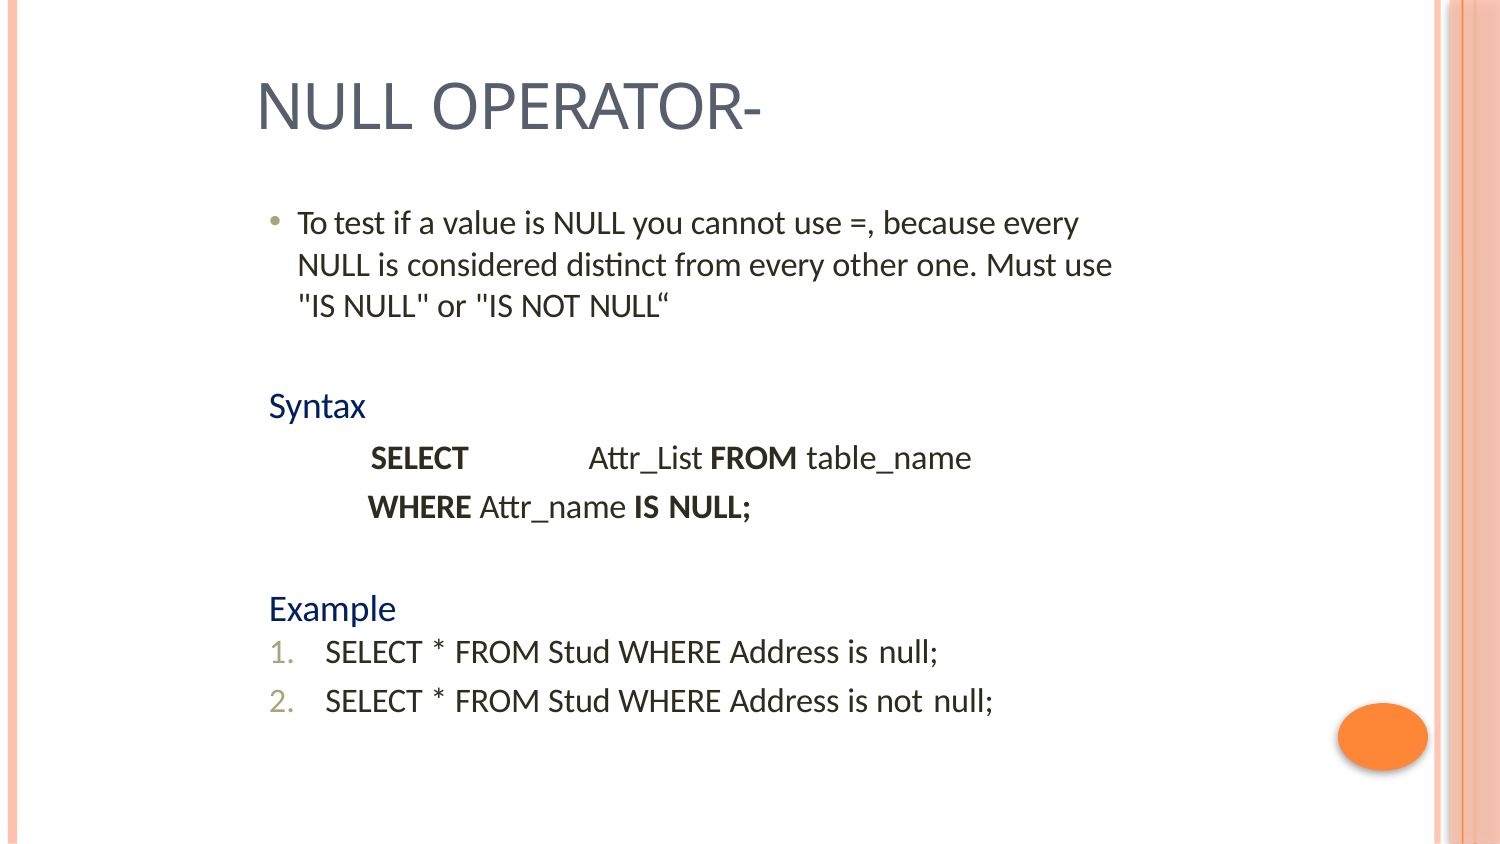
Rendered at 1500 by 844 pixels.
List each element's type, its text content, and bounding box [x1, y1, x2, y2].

title NULL Operator- [253, 0, 913, 143]
text_box To test if a value is NULL you cannot use =, because every NULL is considered distinct from every other one. Must use "IS NULL" or "IS NOT NULL“ Syntax SELECT Attr_List FROM table_name WHERE Attr_name IS NULL; Example SELECT * FROM Stud WHERE Address is null; SELECT * FROM Stud WHERE Address is not null; [267, 198, 1139, 720]
